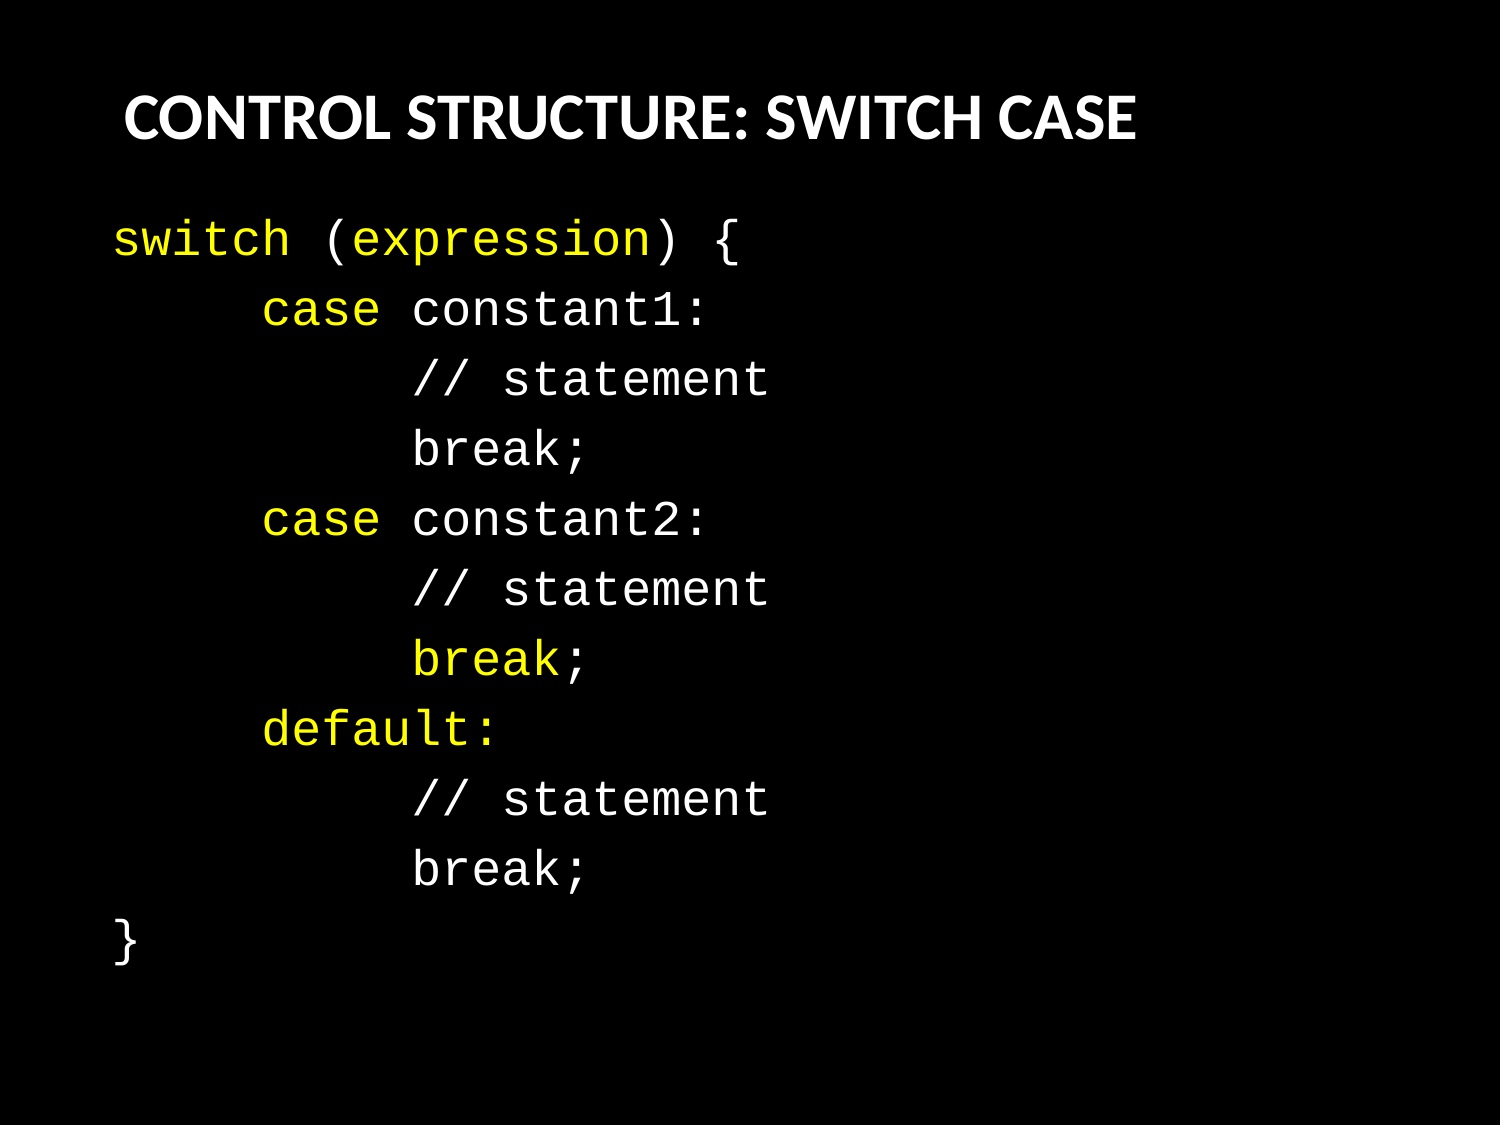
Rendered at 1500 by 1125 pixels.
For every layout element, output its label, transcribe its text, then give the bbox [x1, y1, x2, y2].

text_box switch (expression) { case constant1: // statement break; case constant2: // statement break; default: // statement break; } [96, 198, 1447, 1009]
text_box CONTROL STRUCTURE: SWITCH CASE [109, 65, 1154, 160]
